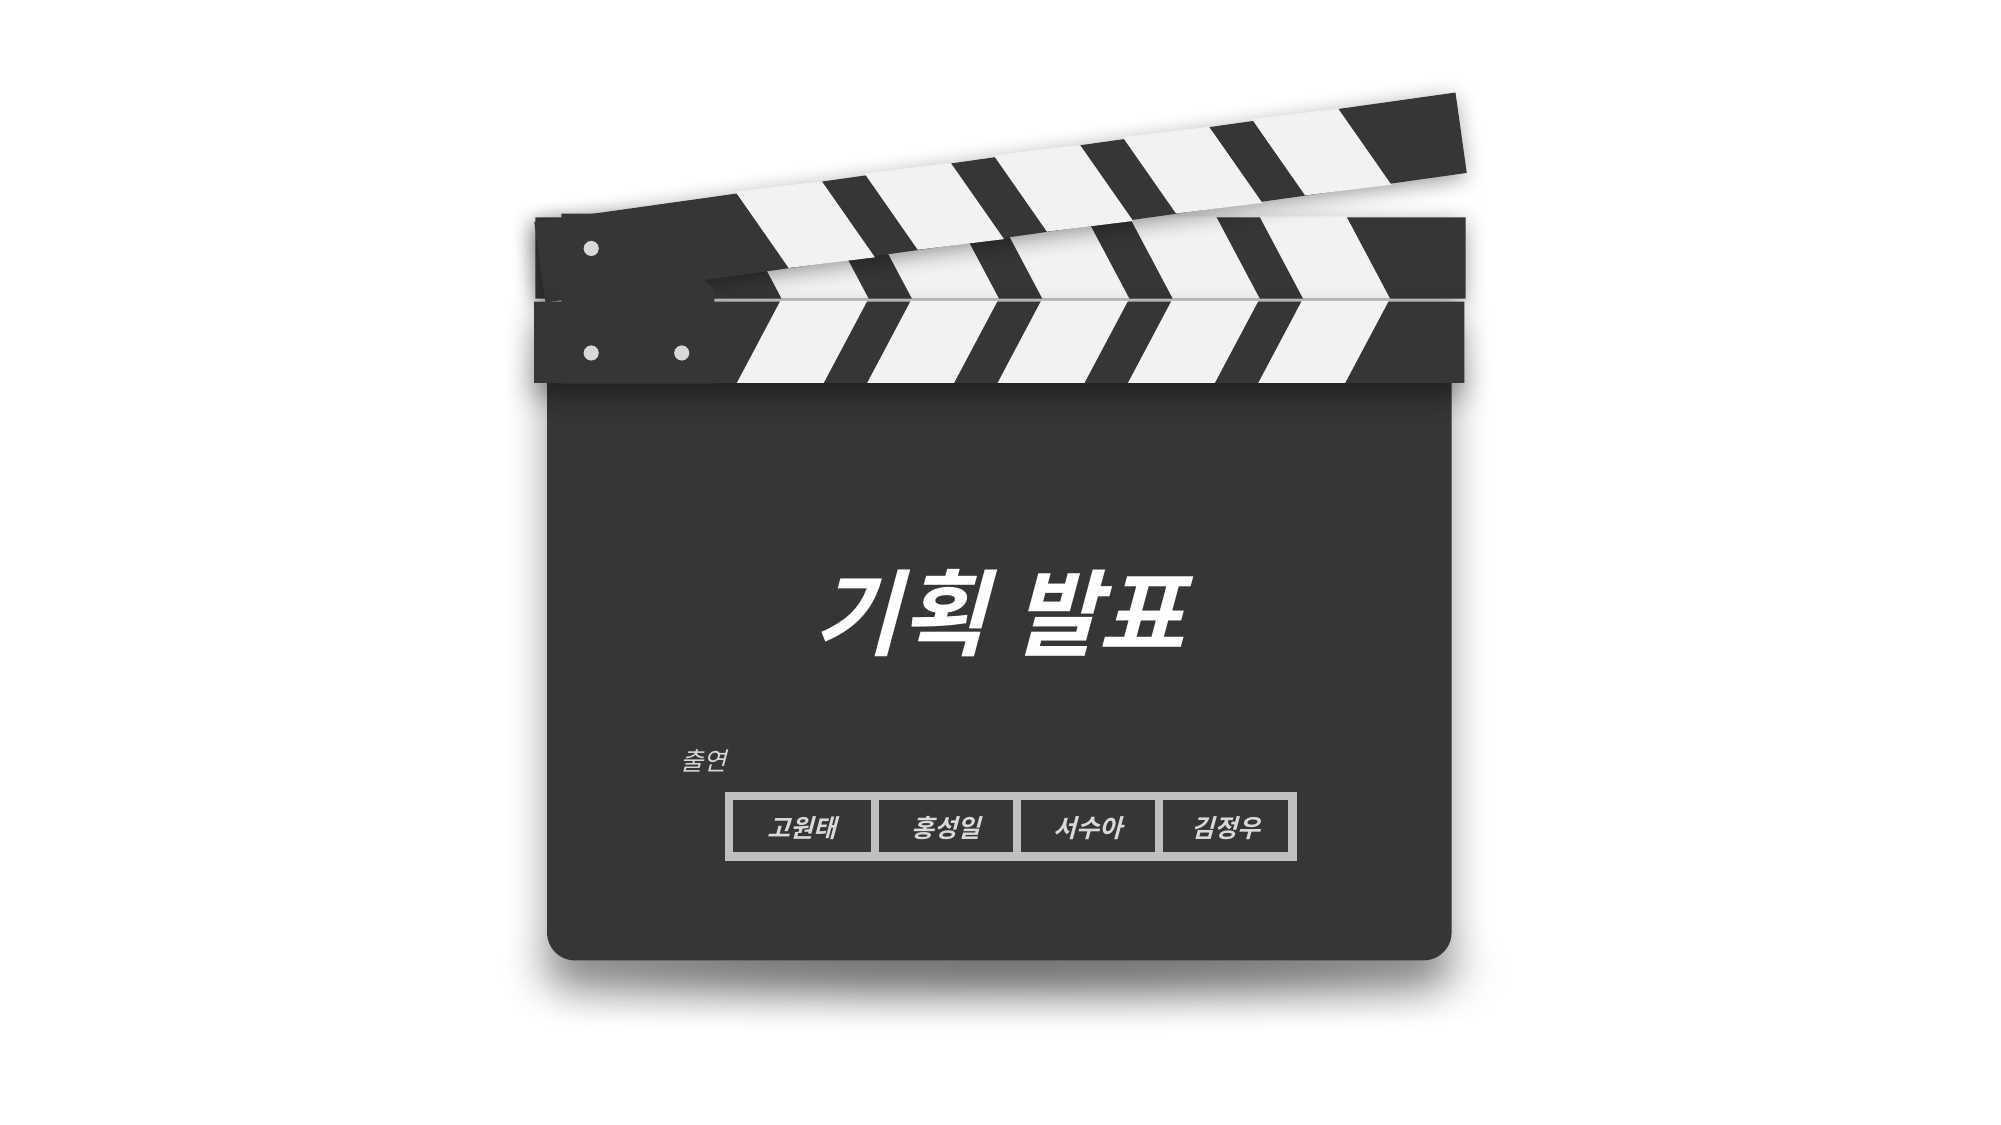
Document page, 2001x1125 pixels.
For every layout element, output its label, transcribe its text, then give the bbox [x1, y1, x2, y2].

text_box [535, 155, 1466, 239]
table_header 고원태 [733, 800, 871, 852]
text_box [535, 239, 1466, 299]
table_header 김정우 [1163, 800, 1288, 852]
table_header 서수아 [1021, 800, 1155, 852]
text_box 기획 발표 [547, 491, 1452, 675]
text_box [534, 300, 1465, 383]
table_header 홍성일 [879, 800, 1013, 852]
text_box 출연 [545, 414, 1453, 962]
